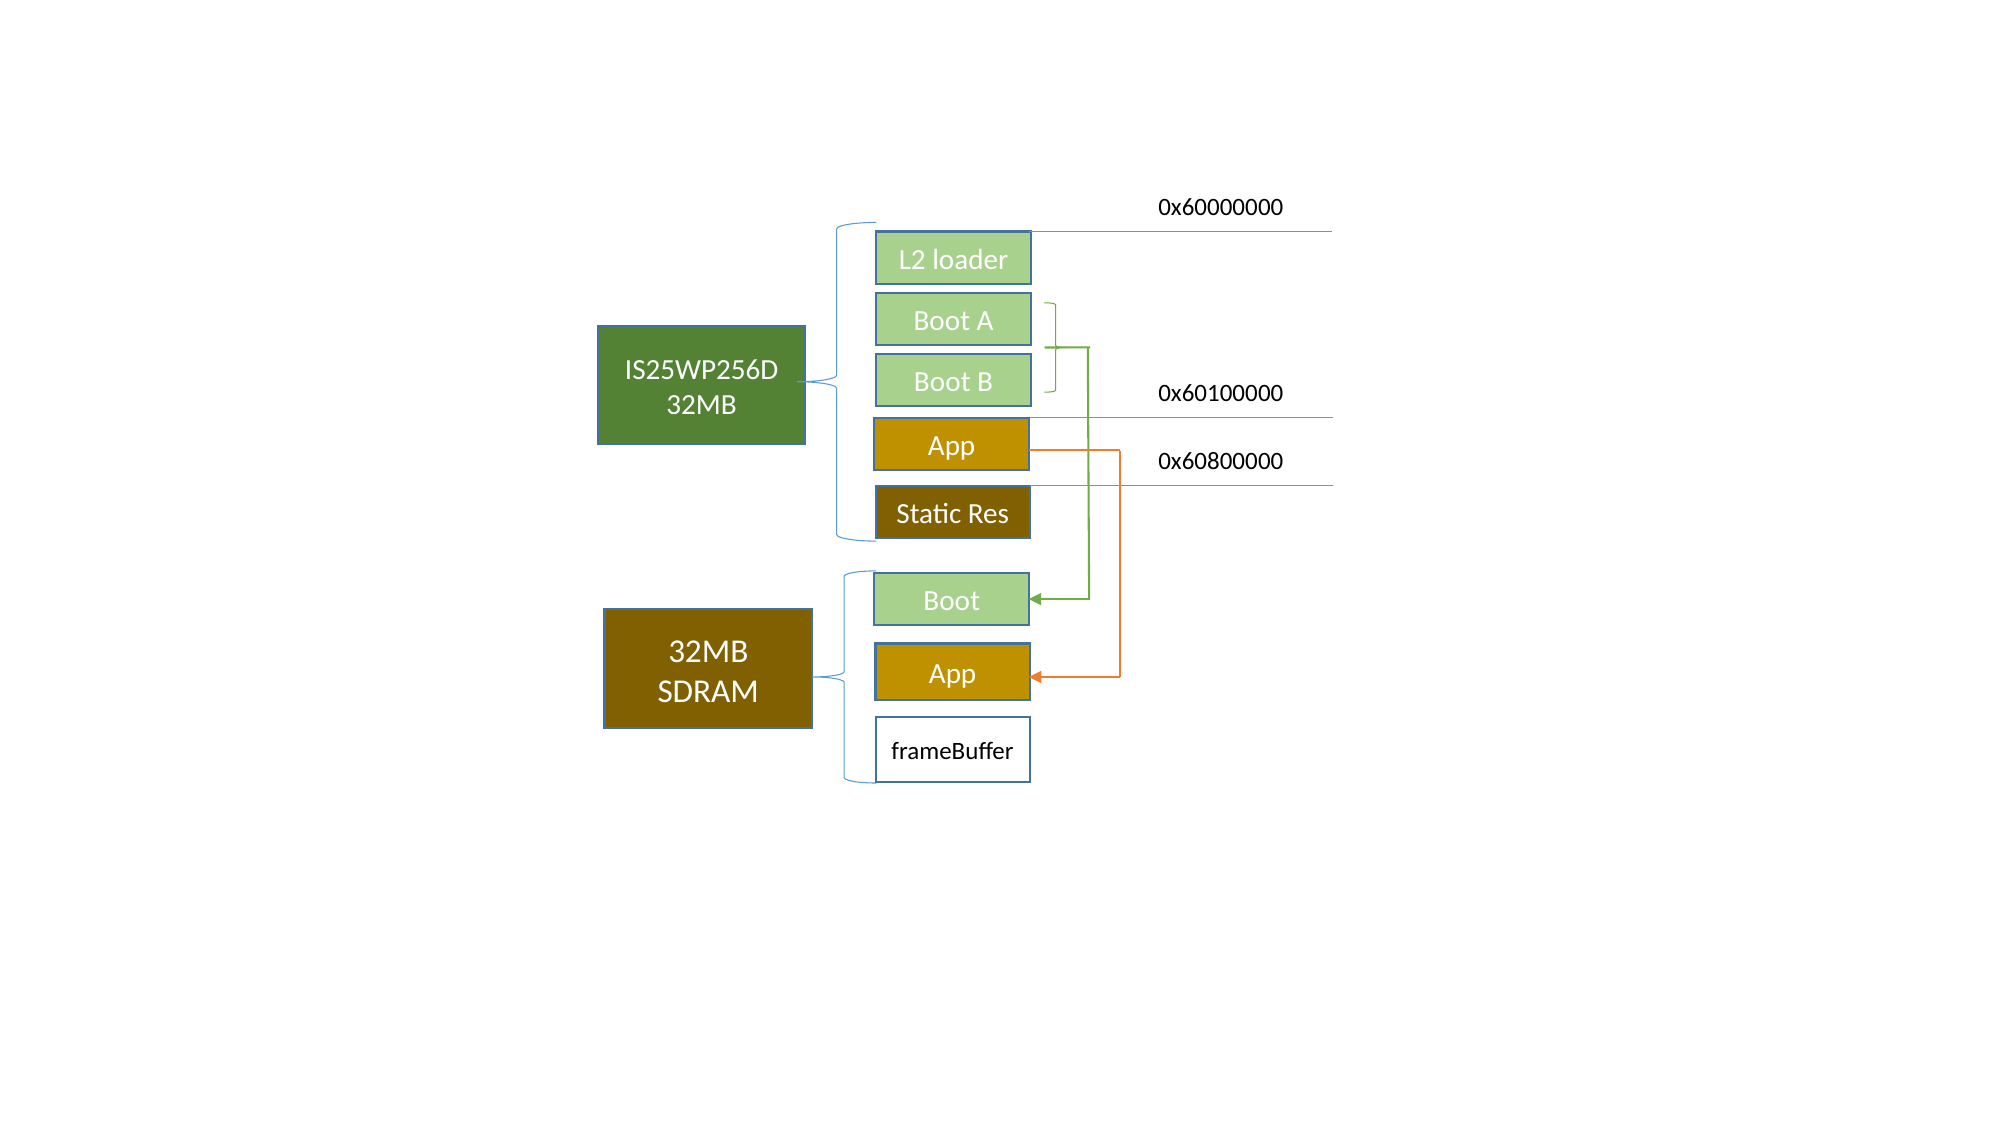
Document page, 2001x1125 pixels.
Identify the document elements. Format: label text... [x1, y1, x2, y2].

text_box [812, 570, 877, 784]
text_box Boot B [875, 353, 1032, 407]
text_box [797, 221, 877, 542]
text_box 32MB SDRAM [603, 608, 813, 729]
text_box L2 loader [875, 230, 1032, 285]
text_box 0x60800000 [1137, 432, 1306, 485]
text_box App [874, 642, 1031, 701]
text_box Boot [873, 572, 1030, 626]
text_box IS25WP256D 32MB [597, 325, 806, 445]
text_box Static Res [875, 485, 1031, 539]
text_box 0x60100000 [1137, 365, 1306, 417]
text_box [1044, 349, 1058, 393]
text_box 0x60000000 [1137, 178, 1306, 231]
text_box App [873, 417, 1030, 471]
text_box [1044, 302, 1058, 346]
text_box Boot A [875, 292, 1032, 346]
text_box frameBuffer [875, 716, 1031, 783]
